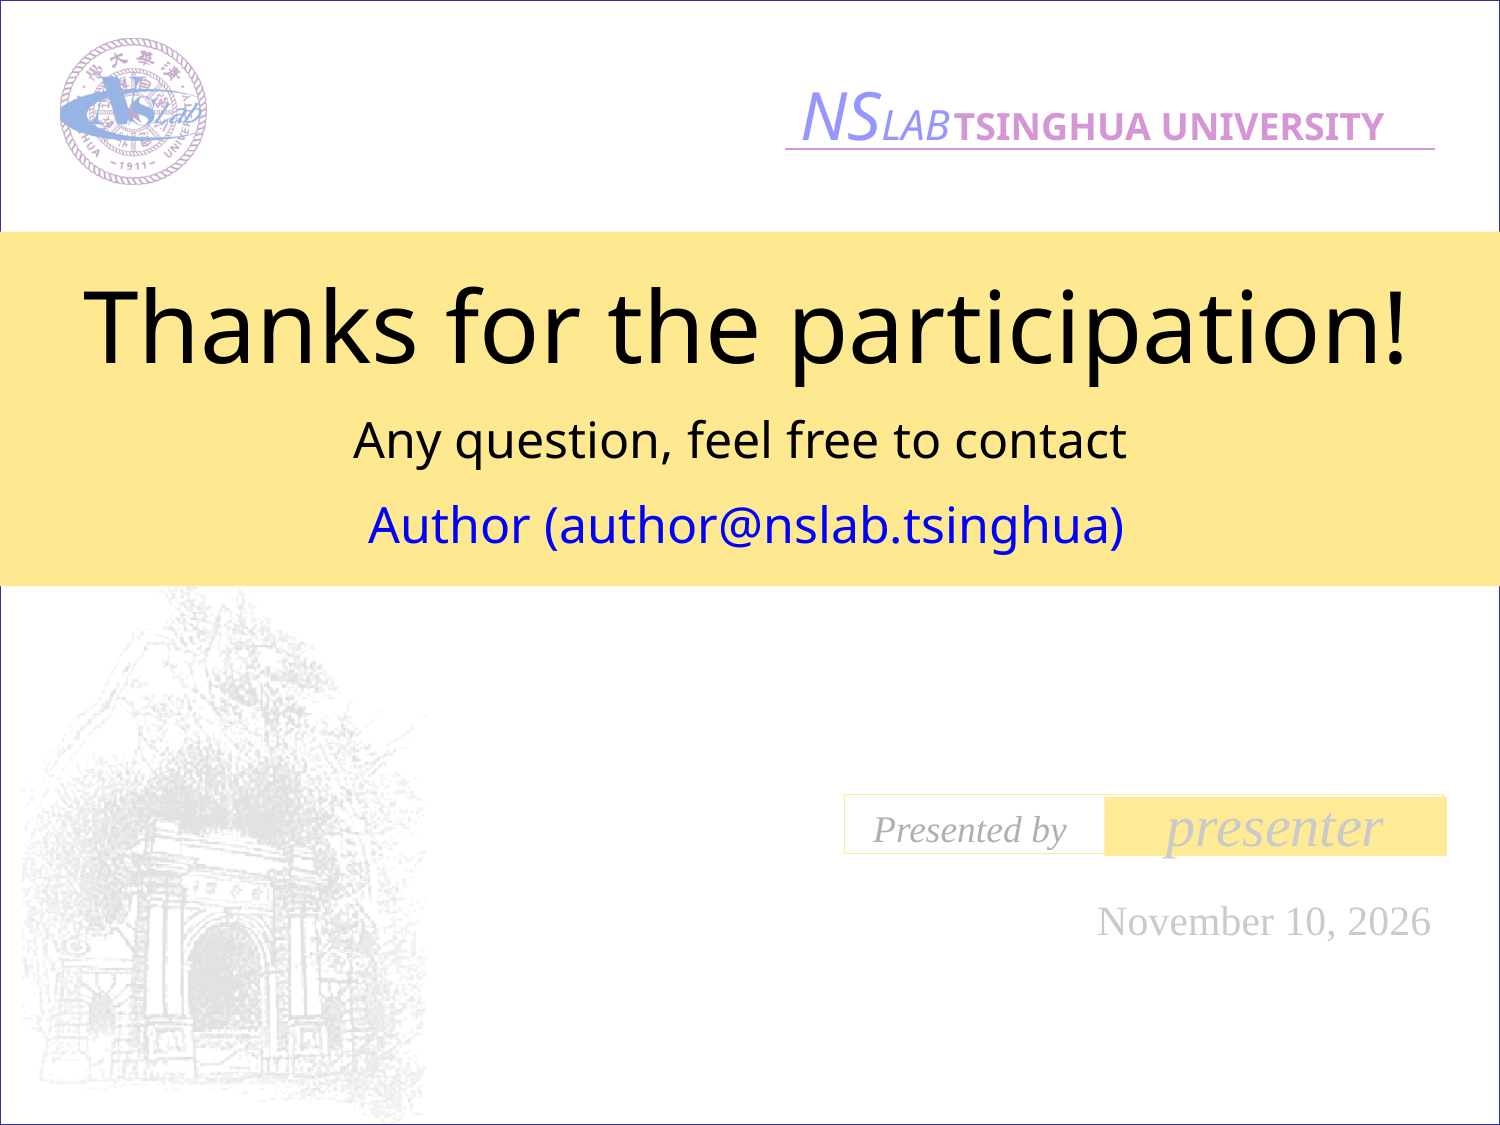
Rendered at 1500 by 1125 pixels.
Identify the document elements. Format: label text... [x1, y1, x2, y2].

text_box Thanks for the participation! Any question, feel free to contact Author (author@nslab.tsinghua) [0, 231, 1500, 587]
text_box [0, 587, 1500, 1125]
text_box [0, 0, 1500, 231]
